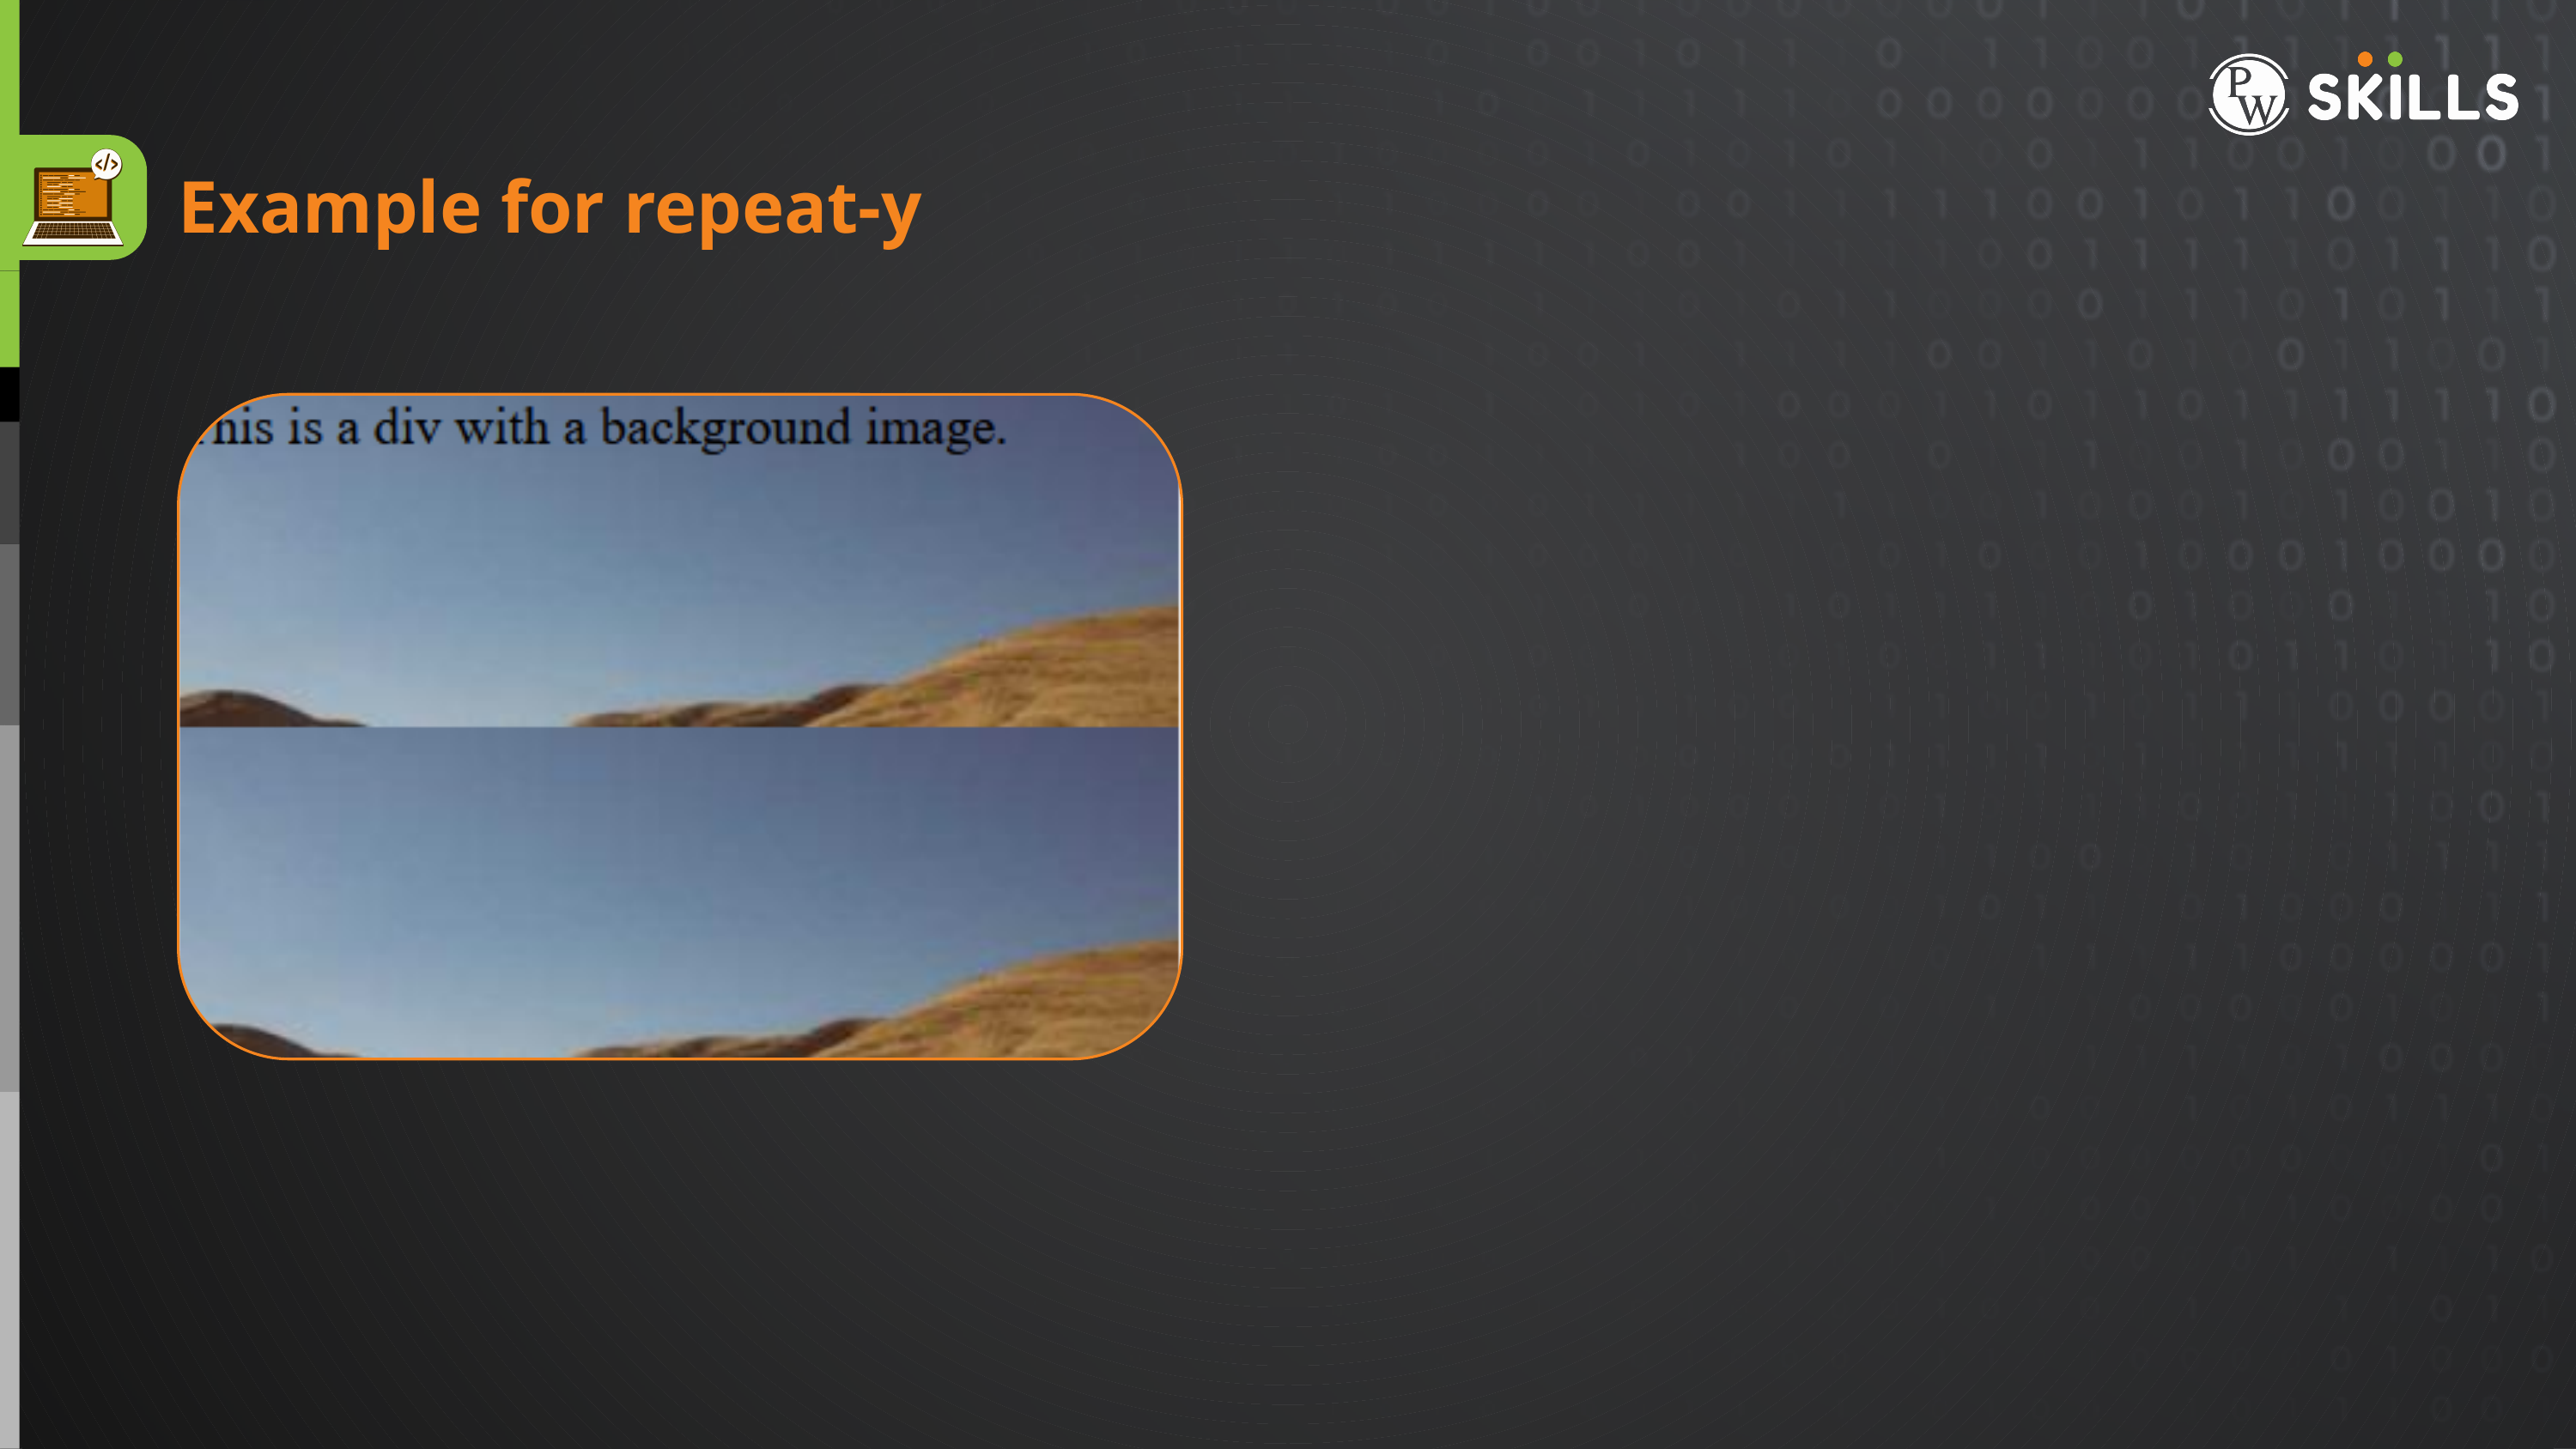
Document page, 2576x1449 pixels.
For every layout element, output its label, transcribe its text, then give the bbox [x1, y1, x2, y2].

text_box Example for repeat-y [178, 161, 2128, 248]
picture [22, 149, 125, 246]
picture [178, 394, 1182, 1059]
picture [2208, 52, 2518, 136]
